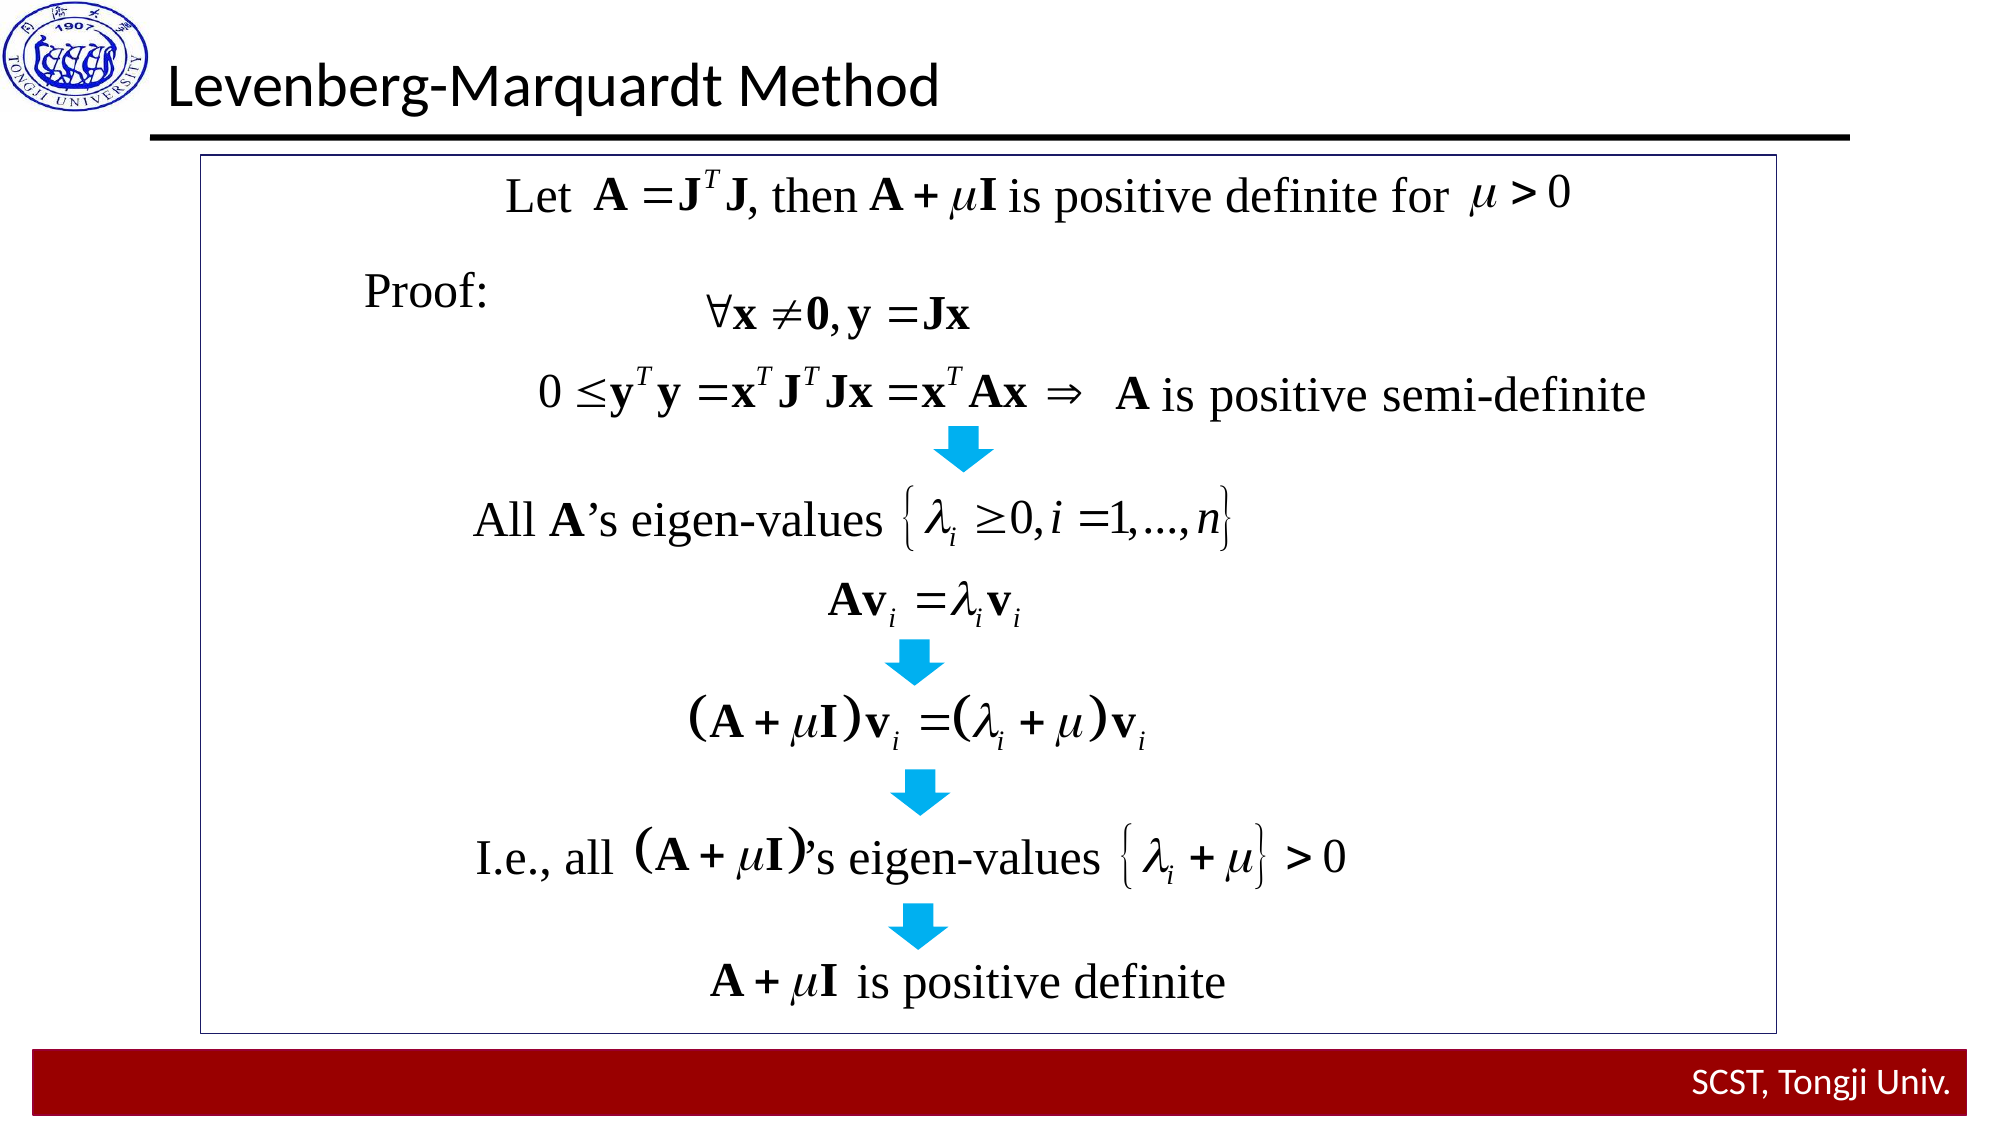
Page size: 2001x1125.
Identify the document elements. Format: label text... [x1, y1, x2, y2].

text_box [628, 816, 814, 899]
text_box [1039, 371, 1101, 421]
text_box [584, 156, 759, 223]
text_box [682, 684, 1154, 767]
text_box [897, 480, 1249, 563]
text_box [860, 165, 1006, 232]
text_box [1107, 364, 1160, 418]
text_box Levenberg-Marquardt Method [152, 12, 1980, 150]
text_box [692, 284, 979, 350]
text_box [1459, 162, 1582, 228]
picture [0, 0, 150, 112]
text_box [701, 950, 847, 1017]
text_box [531, 354, 1034, 429]
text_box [819, 565, 1029, 640]
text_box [1115, 818, 1354, 901]
text_box [200, 154, 1777, 1034]
